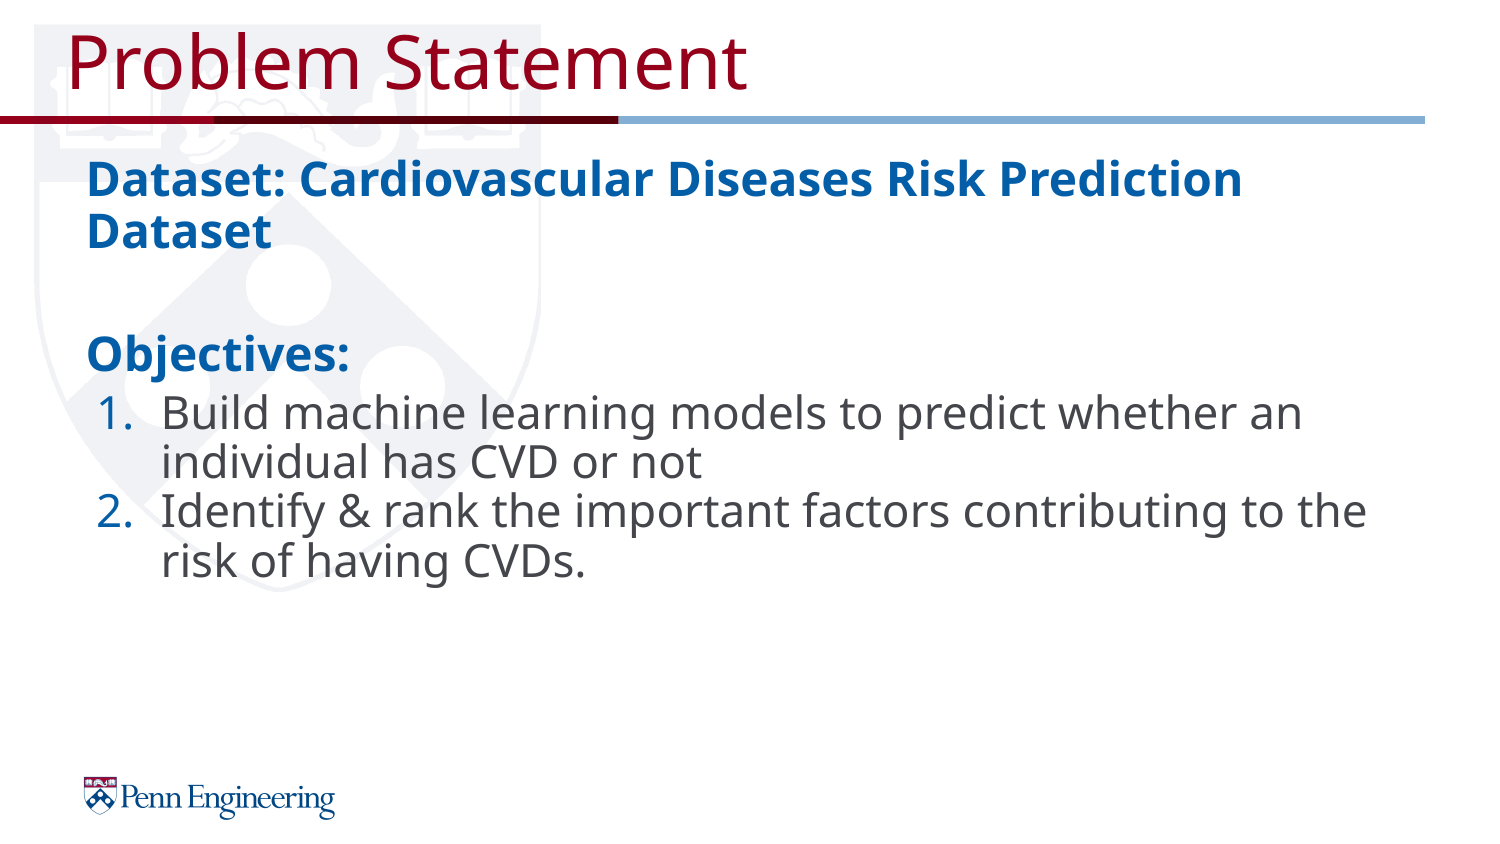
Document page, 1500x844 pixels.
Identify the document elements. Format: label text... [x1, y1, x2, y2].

title Problem Statement [50, 2, 1401, 117]
list Dataset: Cardiovascular Diseases Risk Prediction Dataset Objectives: Build machine learning models to predict whether an individual has CVD or not Identify & rank the important factors contributing to the risk of having CVDs. [70, 148, 1421, 754]
picture [75, 770, 343, 823]
